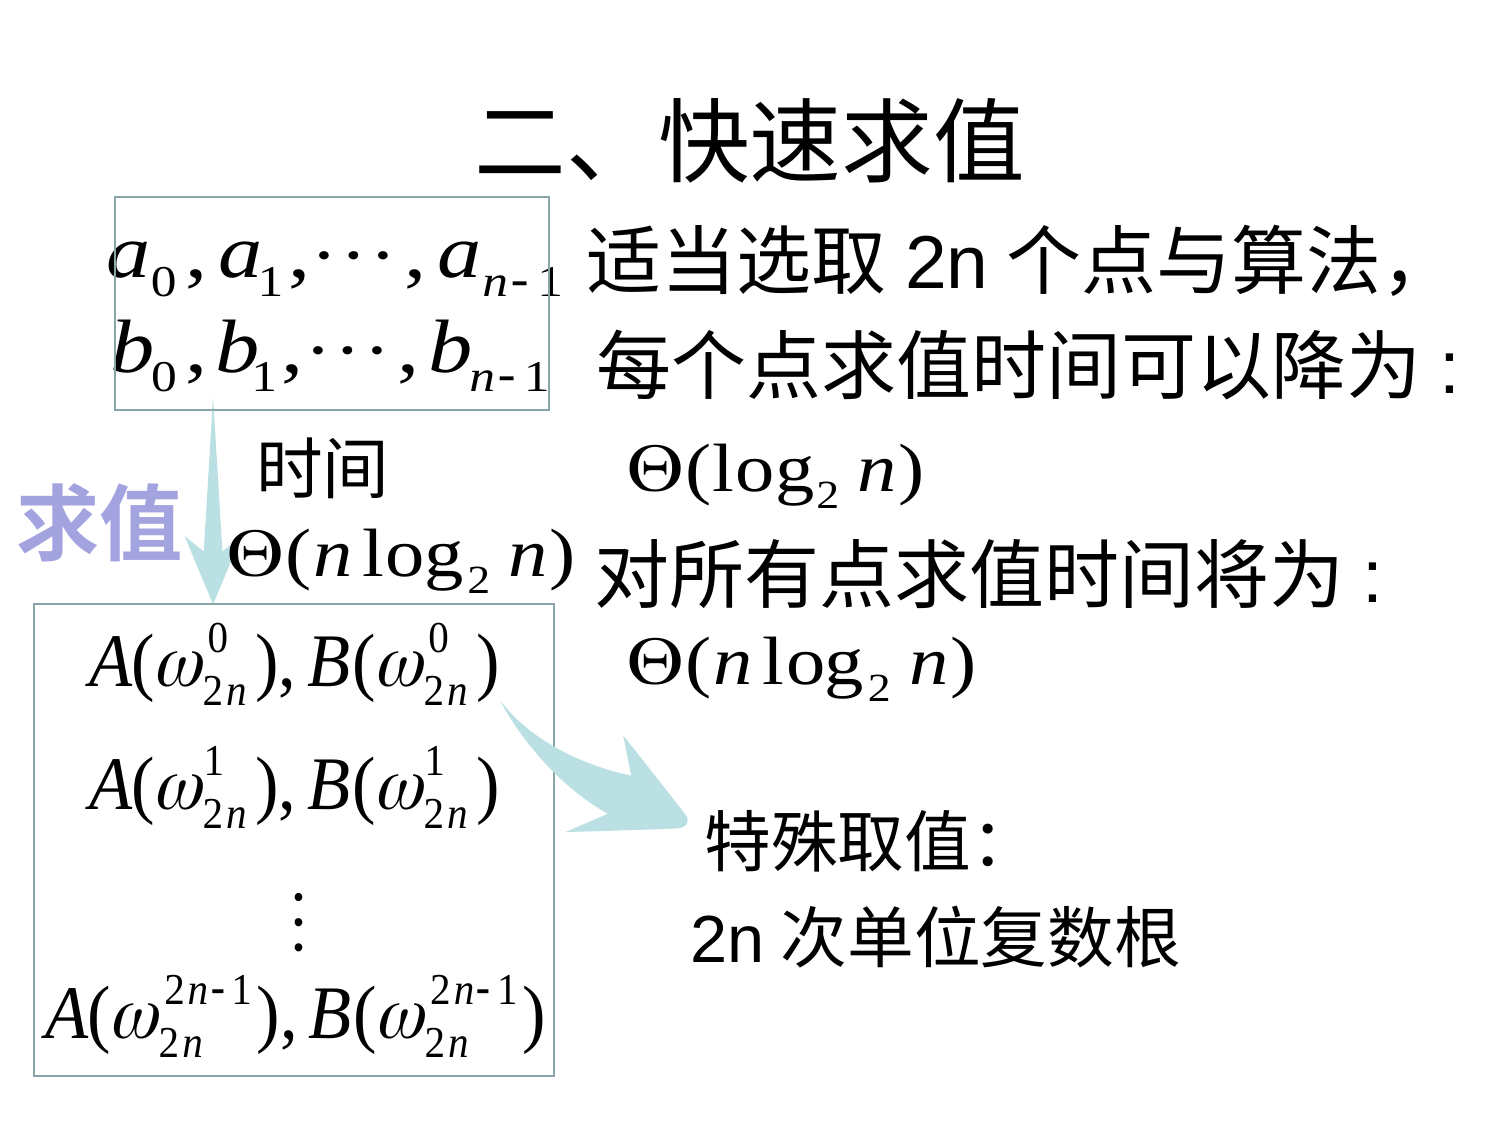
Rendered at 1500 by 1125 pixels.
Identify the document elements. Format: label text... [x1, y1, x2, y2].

text_box 求值 [1, 463, 198, 579]
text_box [616, 615, 990, 713]
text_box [616, 422, 937, 520]
text_box [33, 603, 555, 956]
text_box [198, 411, 221, 603]
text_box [92, 201, 572, 316]
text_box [276, 868, 312, 956]
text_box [73, 727, 515, 848]
title 二、快速求值 [74, 44, 1426, 233]
text_box [114, 196, 550, 201]
text_box 2n次单位复数根 [676, 888, 1321, 983]
text_box 每个点求值时间可以降为: [581, 311, 1475, 417]
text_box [100, 296, 565, 410]
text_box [29, 956, 559, 1077]
text_box 特殊取值： [689, 792, 1111, 888]
text_box [512, 715, 689, 834]
text_box 适当选取2n个点与算法， [572, 205, 1472, 311]
text_box 对所有点求值时间将为: [579, 519, 1399, 625]
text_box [215, 507, 589, 605]
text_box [73, 604, 515, 724]
text_box 时间 [241, 419, 419, 507]
